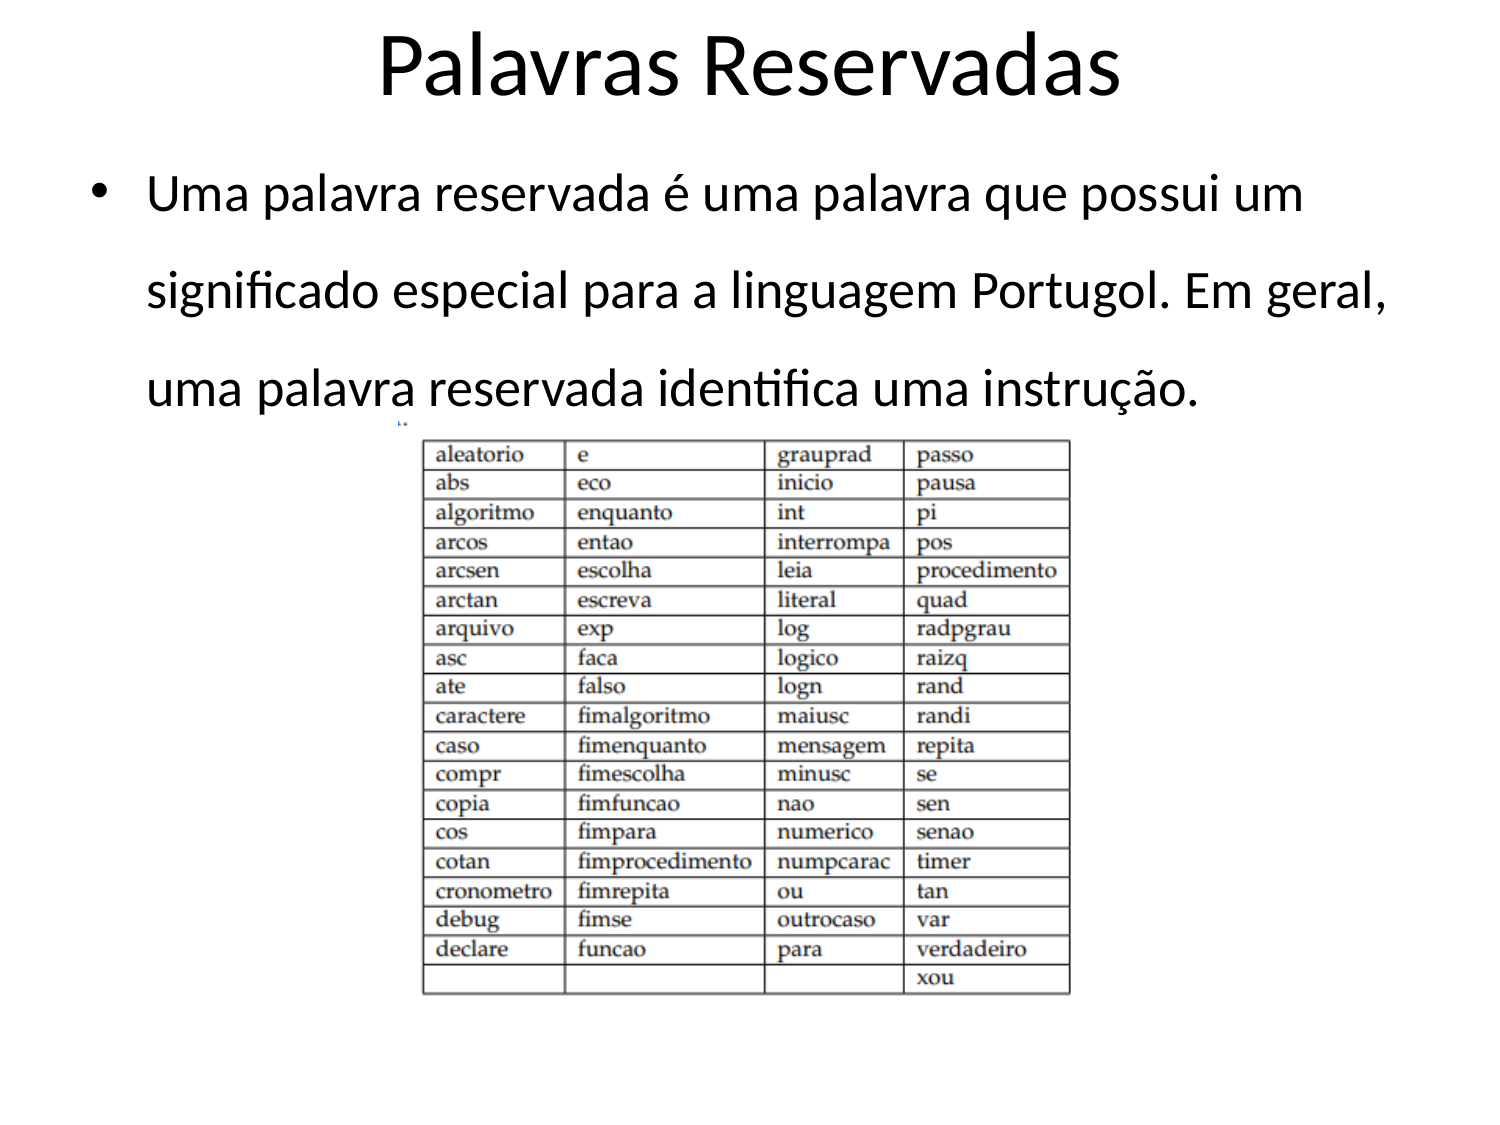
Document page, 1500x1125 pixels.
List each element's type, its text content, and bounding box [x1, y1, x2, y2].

title Palavras Reservadas [75, 0, 1425, 117]
picture [398, 421, 1099, 1009]
list Uma palavra reservada é uma palavra que possui um significado especial para a linguagem Portugol. Em geral, uma palavra reservada identifica uma instrução. [75, 117, 1425, 860]
